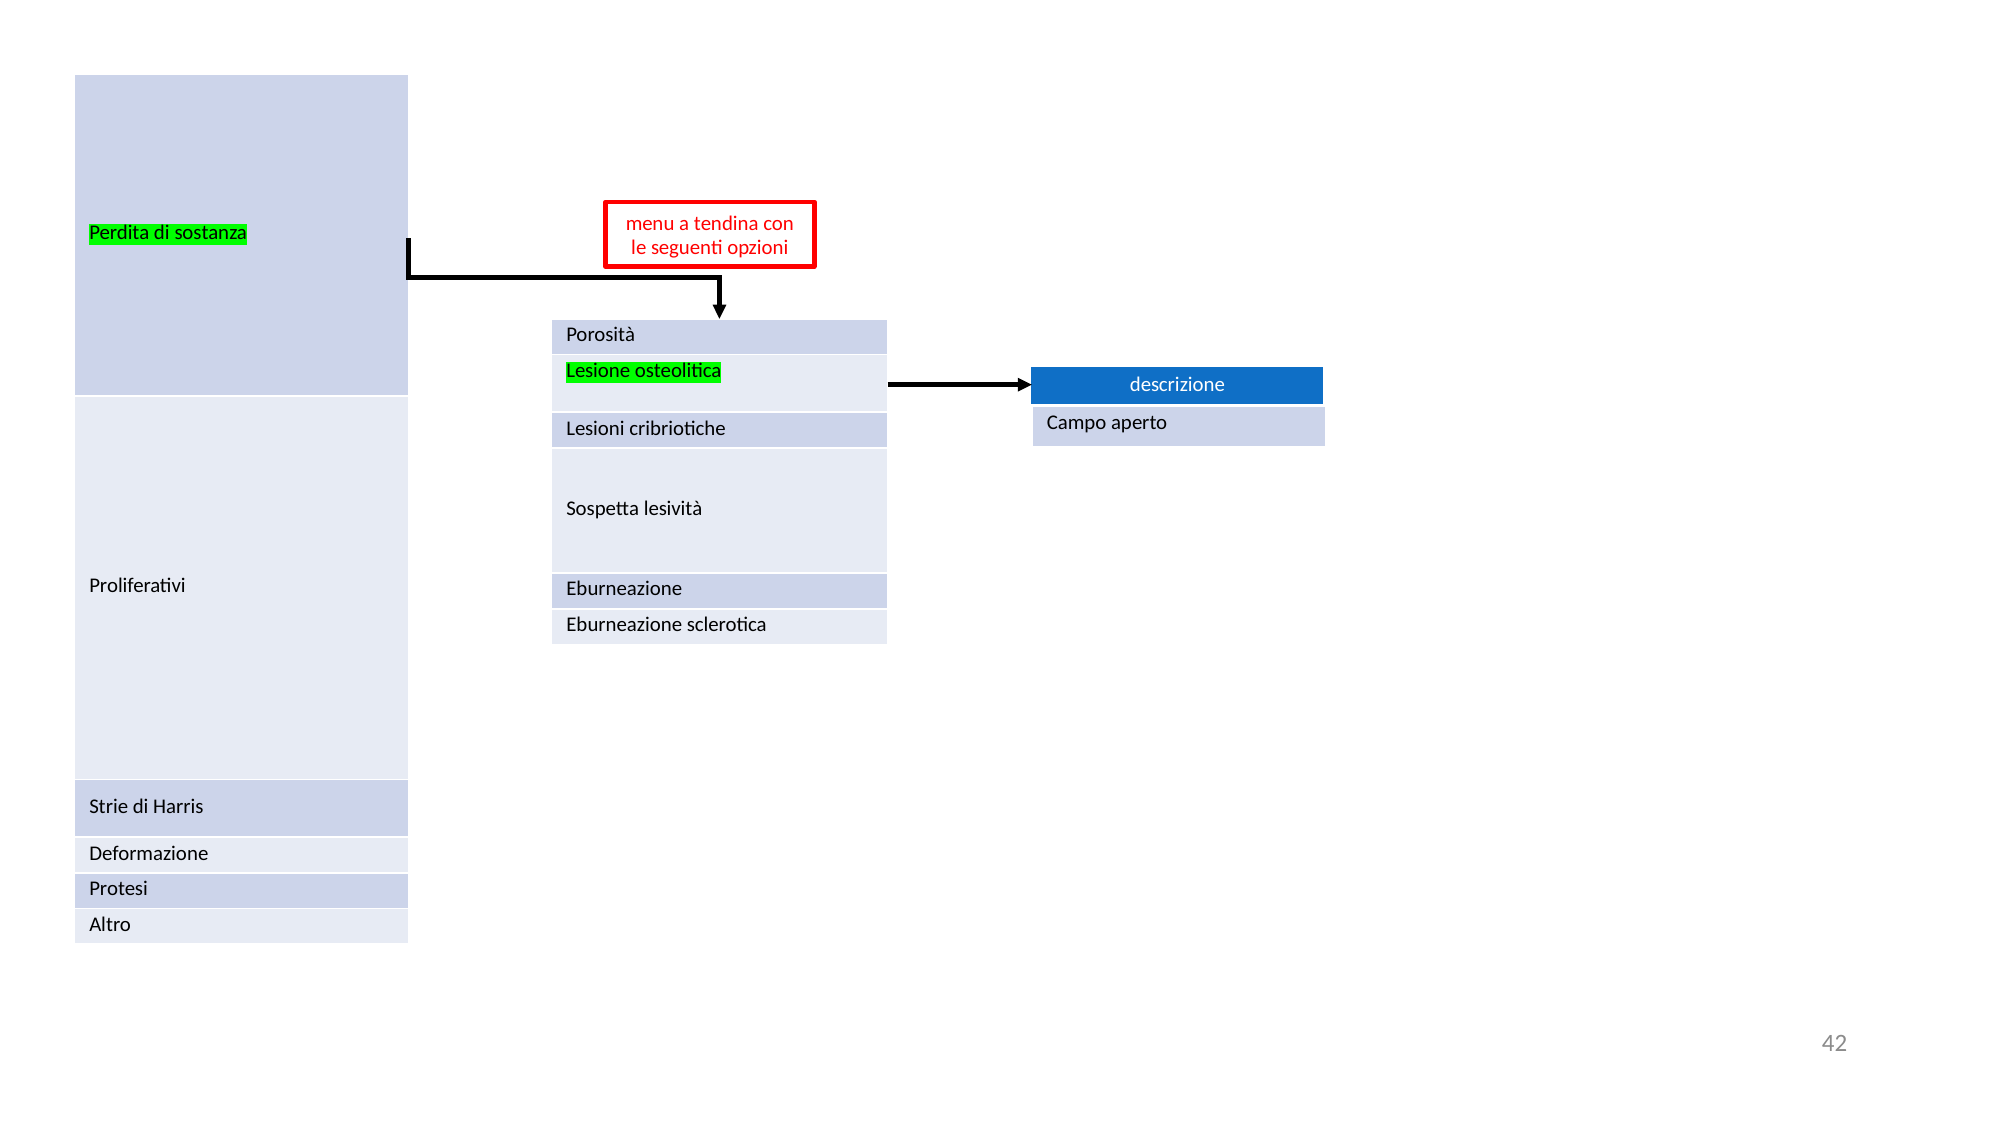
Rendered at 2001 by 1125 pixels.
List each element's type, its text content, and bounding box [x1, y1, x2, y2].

table_cell Lesione osteolitica [552, 355, 887, 411]
table_cell Strie di Harris [75, 780, 408, 836]
slide_number 42 [1412, 1011, 1863, 1072]
table_cell Lesioni cribriotiche [552, 413, 887, 447]
table_cell Eburneazione [552, 574, 887, 608]
table_cell Eburneazione sclerotica [552, 610, 887, 644]
table_header Perdita di sostanza [75, 75, 408, 395]
table_cell Altro [75, 909, 408, 943]
table_header Campo aperto [1033, 407, 1325, 446]
table_cell Proliferativi [75, 397, 408, 779]
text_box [408, 238, 720, 319]
table_header Porosità [552, 320, 887, 354]
table_cell Deformazione [75, 838, 408, 872]
text_box menu a tendina con le seguenti opzioni [605, 201, 815, 267]
table_cell Protesi [75, 874, 408, 908]
table_header descrizione [1031, 367, 1323, 404]
table_cell Sospetta lesività [552, 449, 887, 572]
